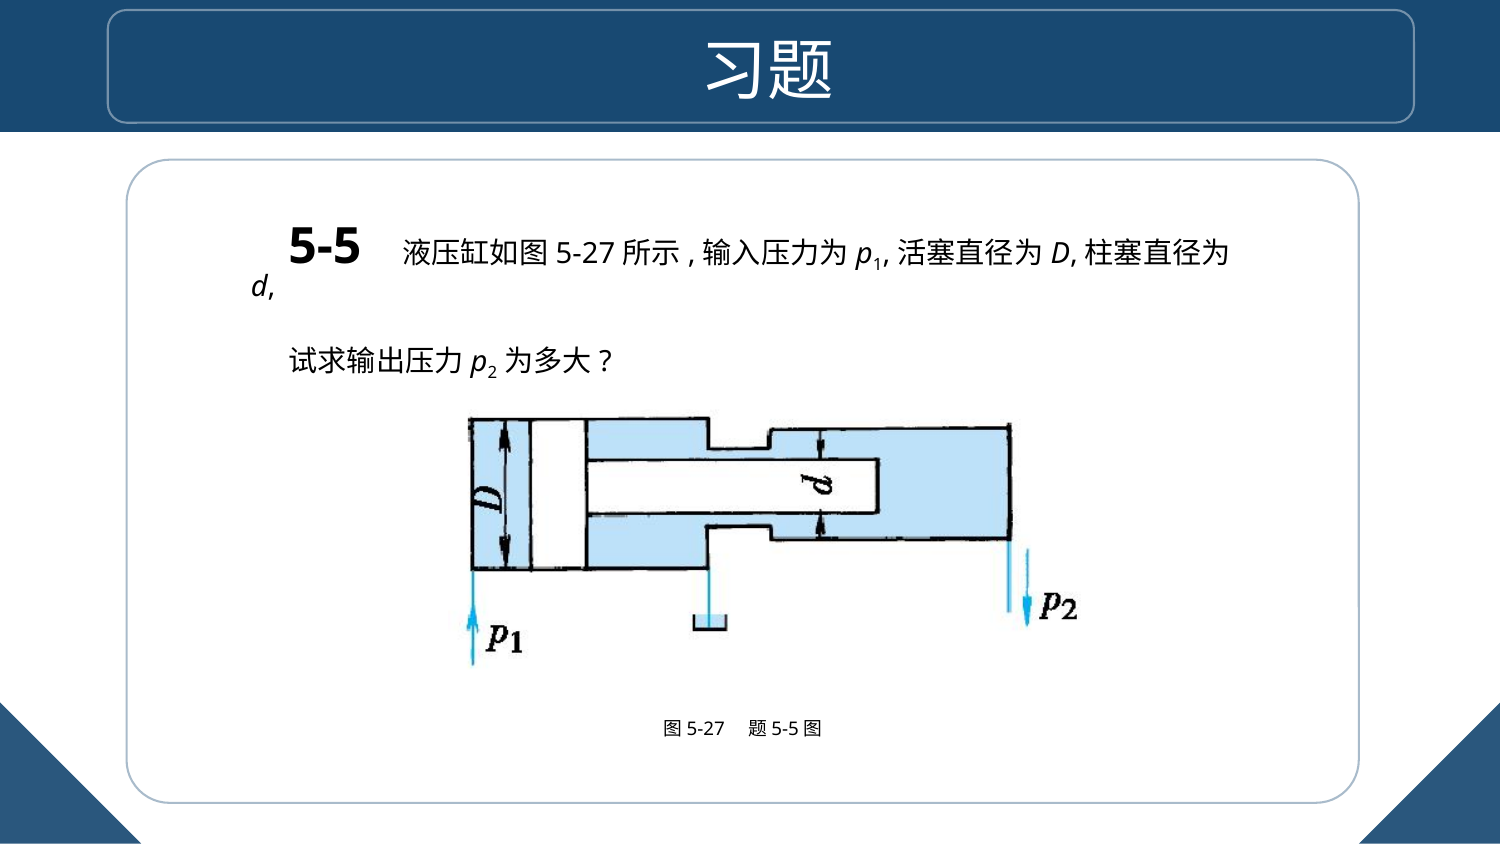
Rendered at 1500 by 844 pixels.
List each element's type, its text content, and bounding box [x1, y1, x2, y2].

text_box [125, 158, 1360, 804]
text_box [0, 700, 144, 844]
text_box [106, 8, 1416, 124]
text_box 5-5 液压缸如图5-27所示,输入压力为p1,活塞直径为D,柱塞直径为d, 试求输出压力p2为多大? [235, 238, 1250, 389]
text_box 图5-27 题5-5图 [648, 709, 837, 747]
picture [448, 400, 1087, 672]
text_box [1357, 701, 1500, 844]
